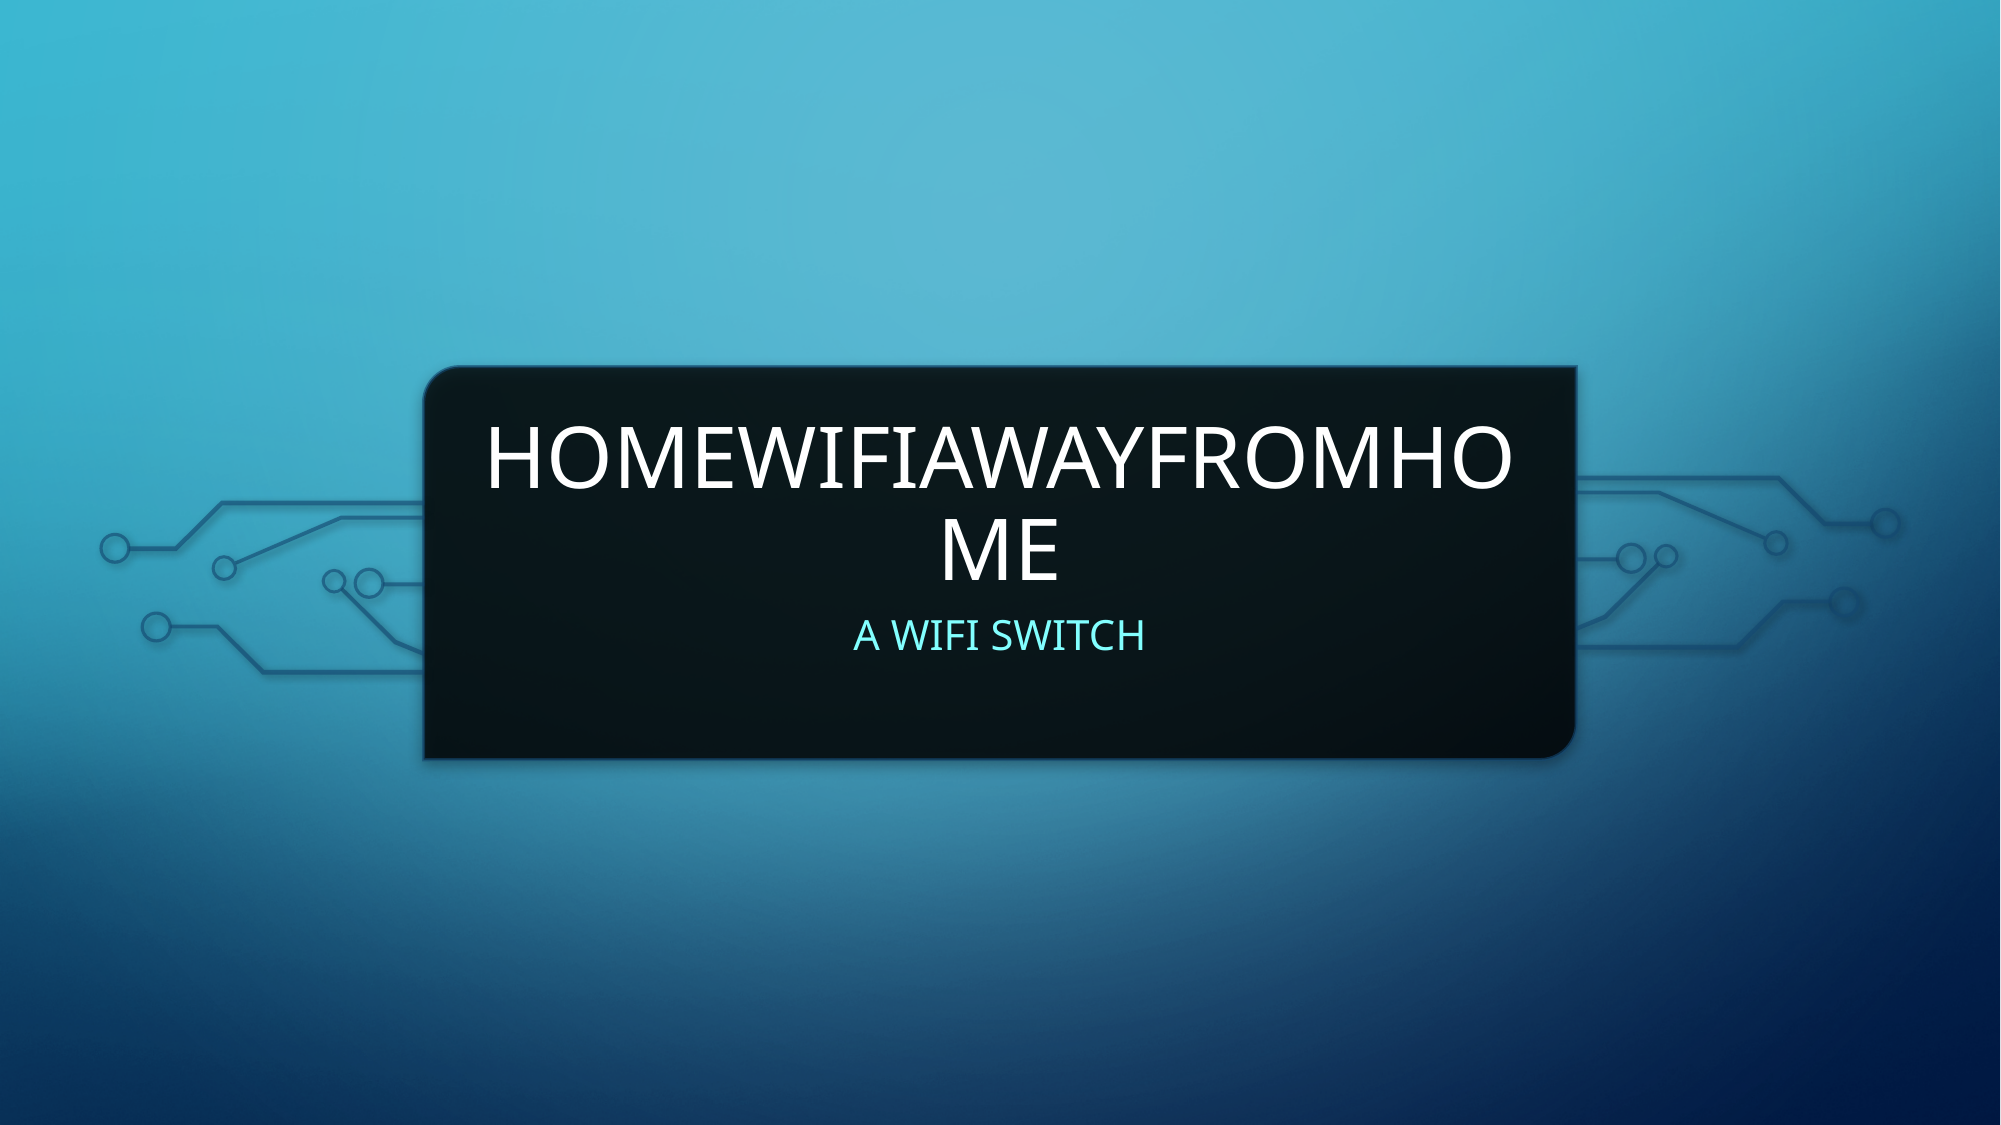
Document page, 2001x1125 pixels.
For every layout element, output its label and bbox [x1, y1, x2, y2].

text_box [0, 0, 2000, 1125]
text_box [99, 475, 1902, 675]
